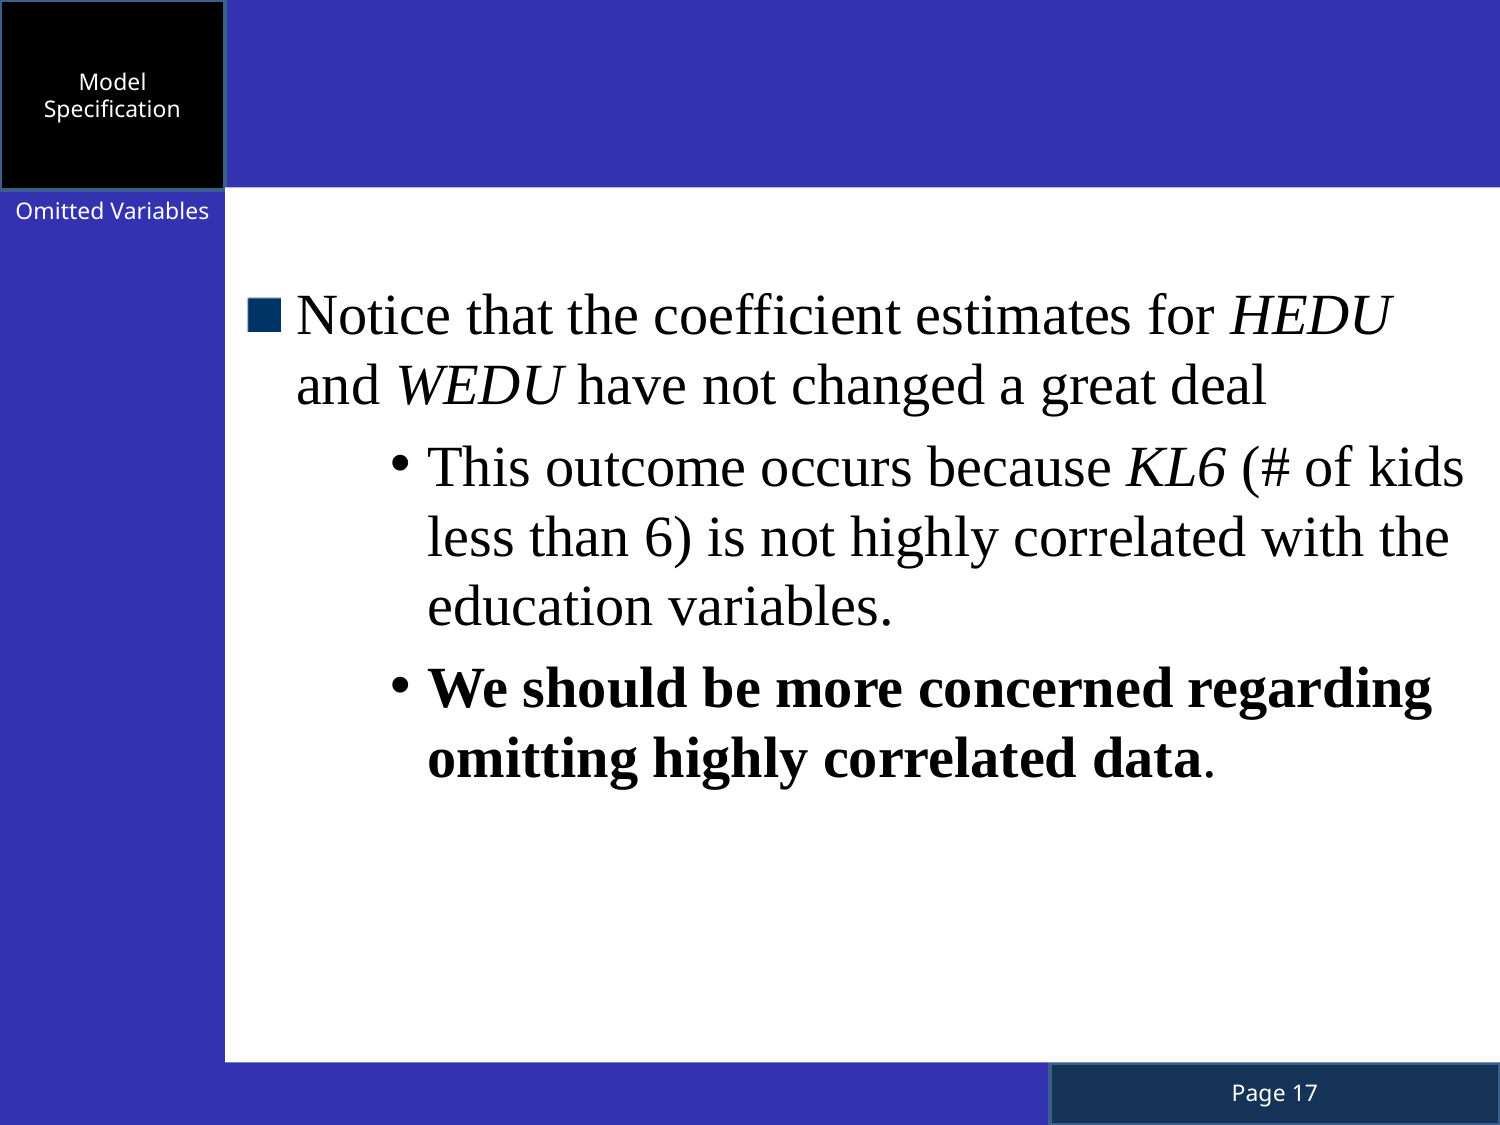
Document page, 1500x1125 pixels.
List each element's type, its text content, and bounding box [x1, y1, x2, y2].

text_box Model Specification [0, 59, 225, 130]
text_box Omitted Variables [0, 189, 225, 232]
list Notice that the coefficient estimates for HEDU and WEDU have not changed a great deal This outcome occurs because KL6 (# of kids less than 6) is not highly correlated with the education variables. We should be more concerned regarding omitting highly correlated data. [225, 187, 1500, 1063]
picture [240, 290, 281, 332]
